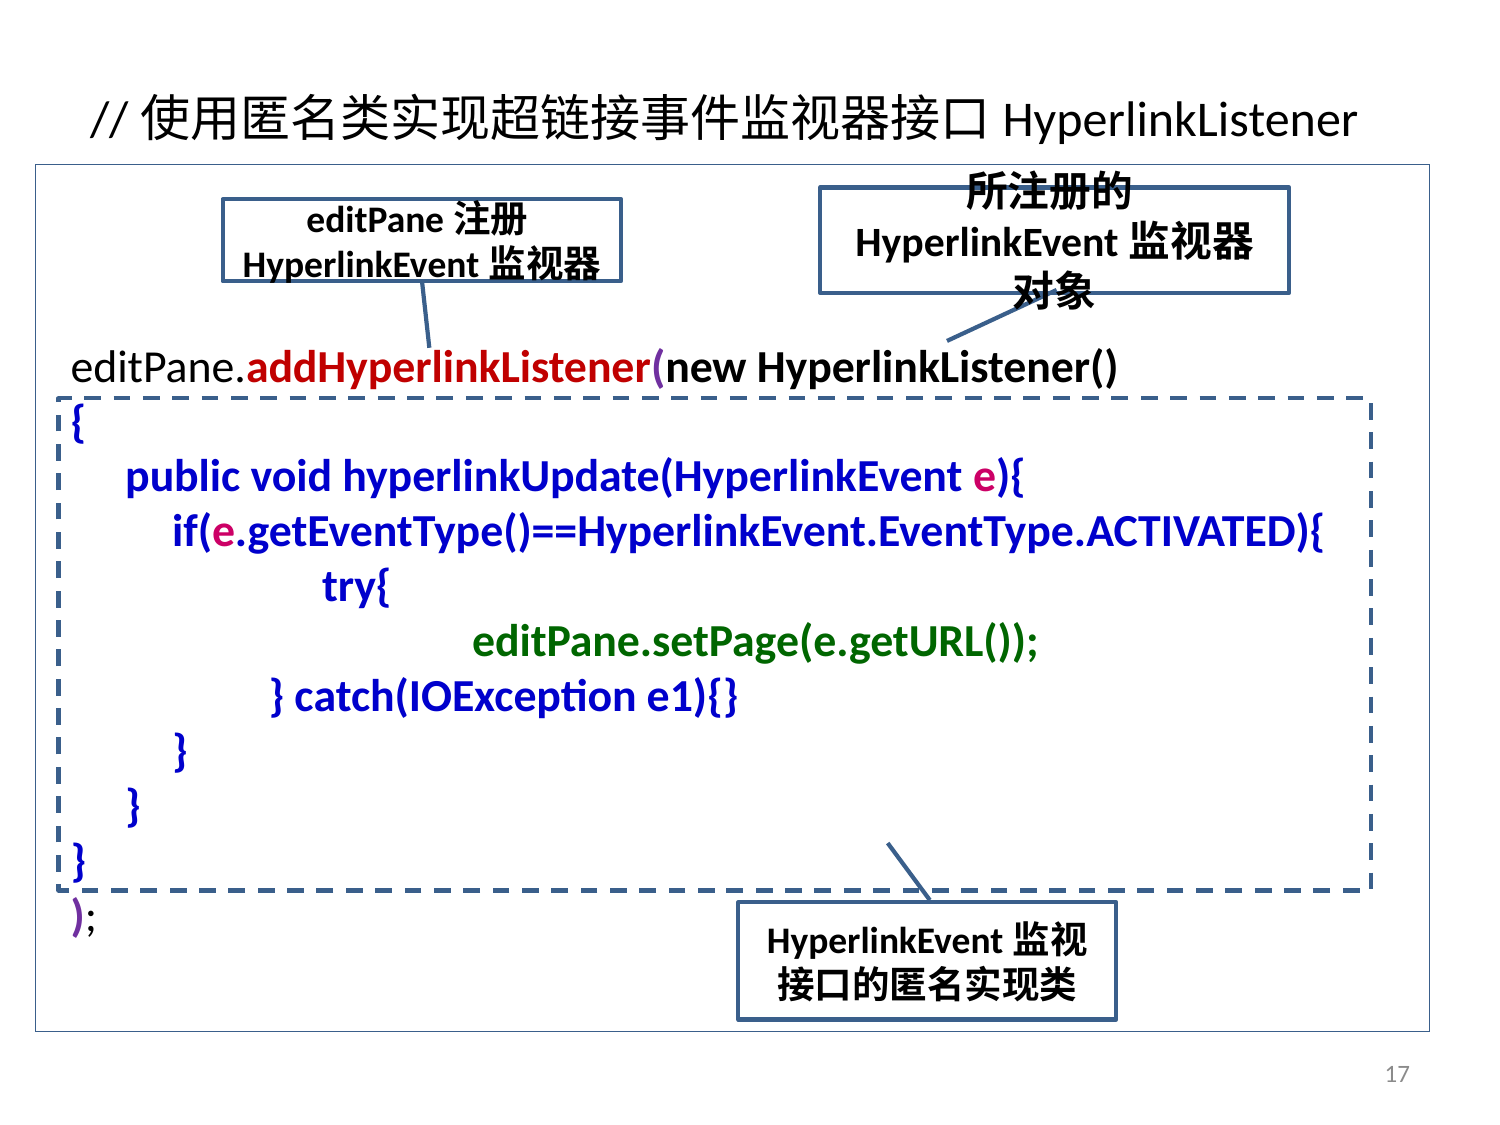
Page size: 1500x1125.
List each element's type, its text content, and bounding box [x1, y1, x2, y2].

text_box [56, 396, 1373, 893]
slide_number 17 [1074, 1042, 1425, 1103]
title //使用匿名类实现超链接事件监视器接口HyperlinkListener [75, 45, 1425, 164]
text_box 所注册的HyperlinkEvent监视器对象 [818, 185, 1291, 343]
list editPane.addHyperlinkListener(new HyperlinkListener() { public void hyperlinkUpdate(HyperlinkEvent e){ if(e.getEventType()==HyperlinkEvent.EventType.ACTIVATED){ try{ editPane.setPage(e.getURL()); } catch(IOException e1){} } } } ); [35, 164, 1430, 1032]
text_box editPane注册HyperlinkEvent监视器 [221, 197, 623, 349]
text_box HyperlinkEvent监视接口的匿名实现类 [736, 841, 1118, 1022]
